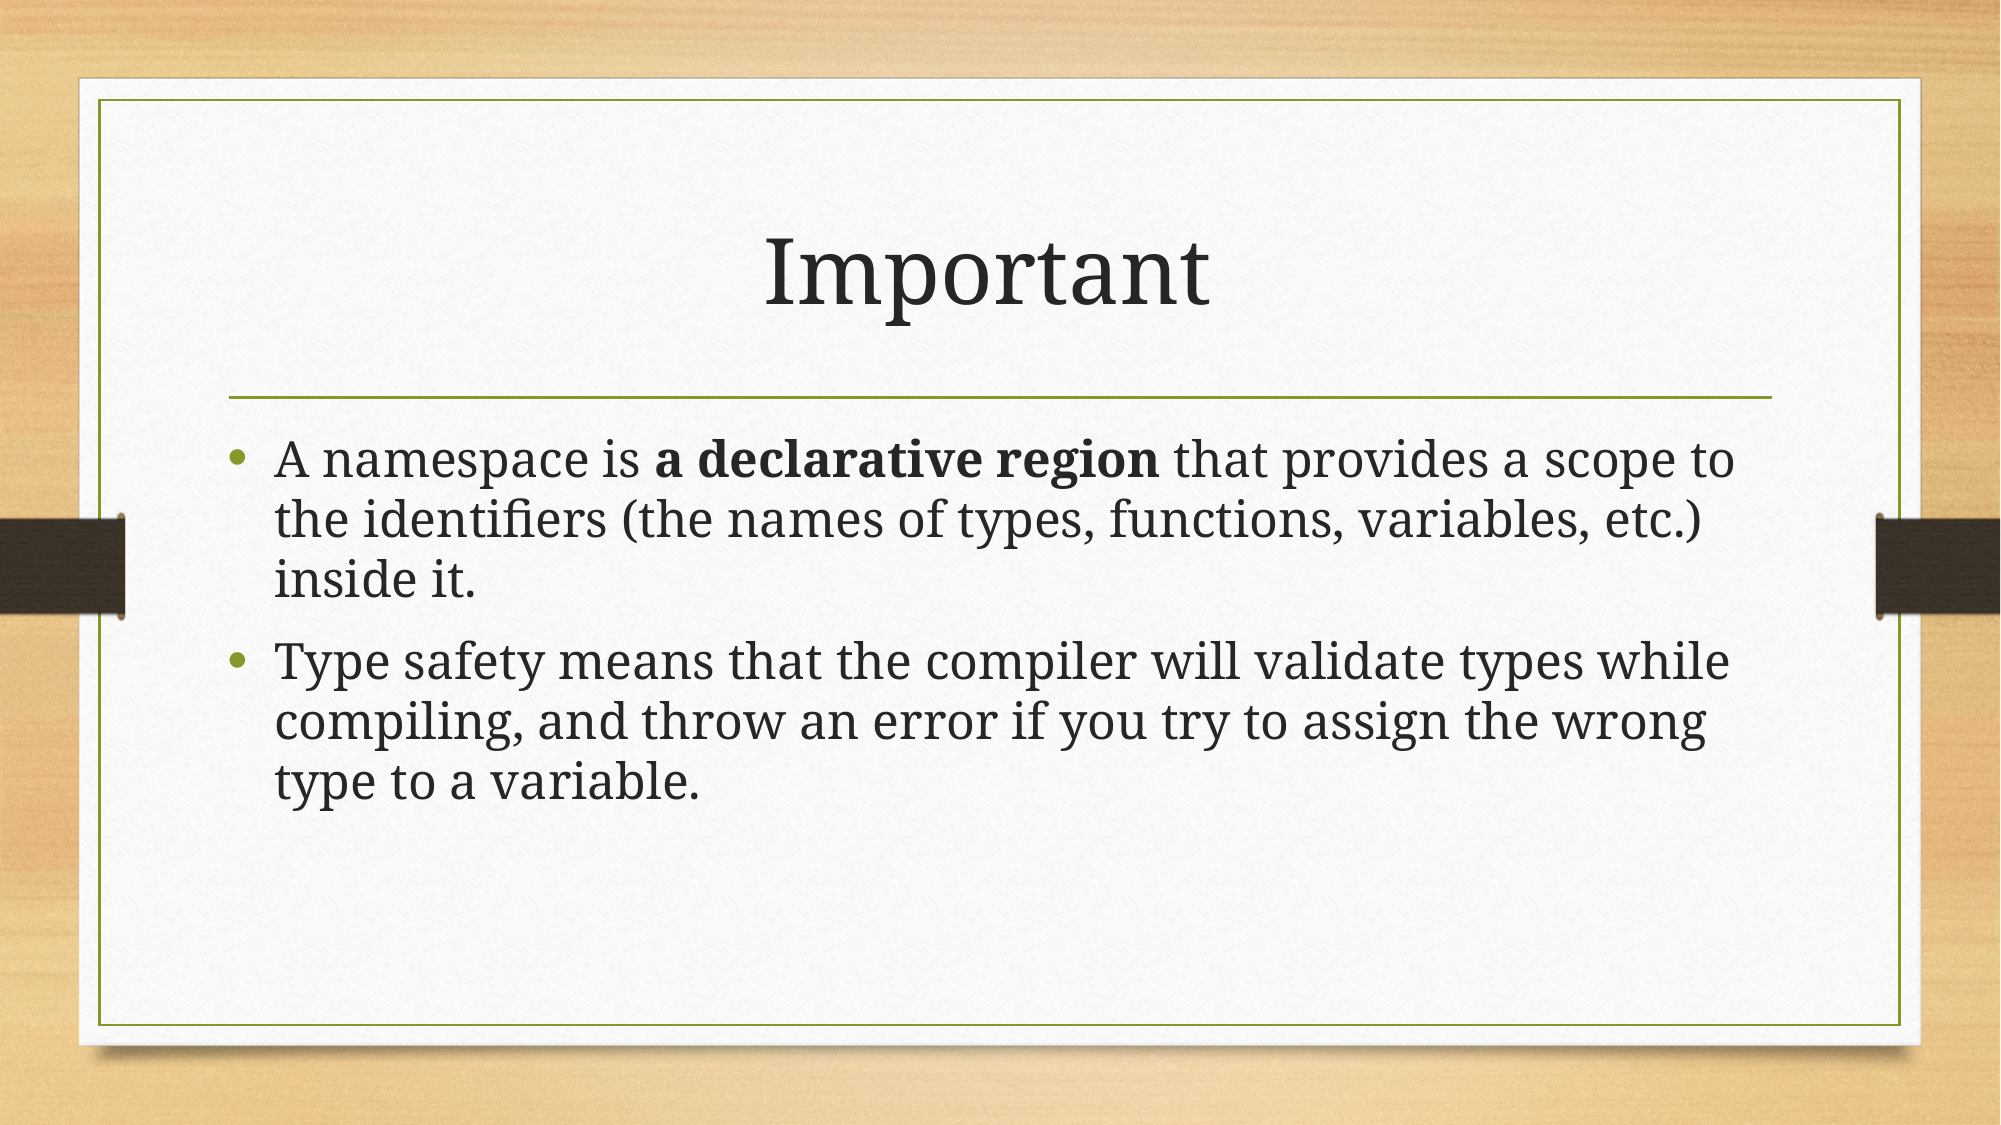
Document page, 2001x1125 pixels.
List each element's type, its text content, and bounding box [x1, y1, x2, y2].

title Important [212, 161, 1788, 375]
picture [0, 0, 2001, 1125]
list A namespace is a declarative region that provides a scope to the identifiers (the names of types, functions, variables, etc.) inside it. Type safety means that the compiler will validate types while compiling, and throw an error if you try to assign the wrong type to a variable. [212, 419, 1788, 964]
